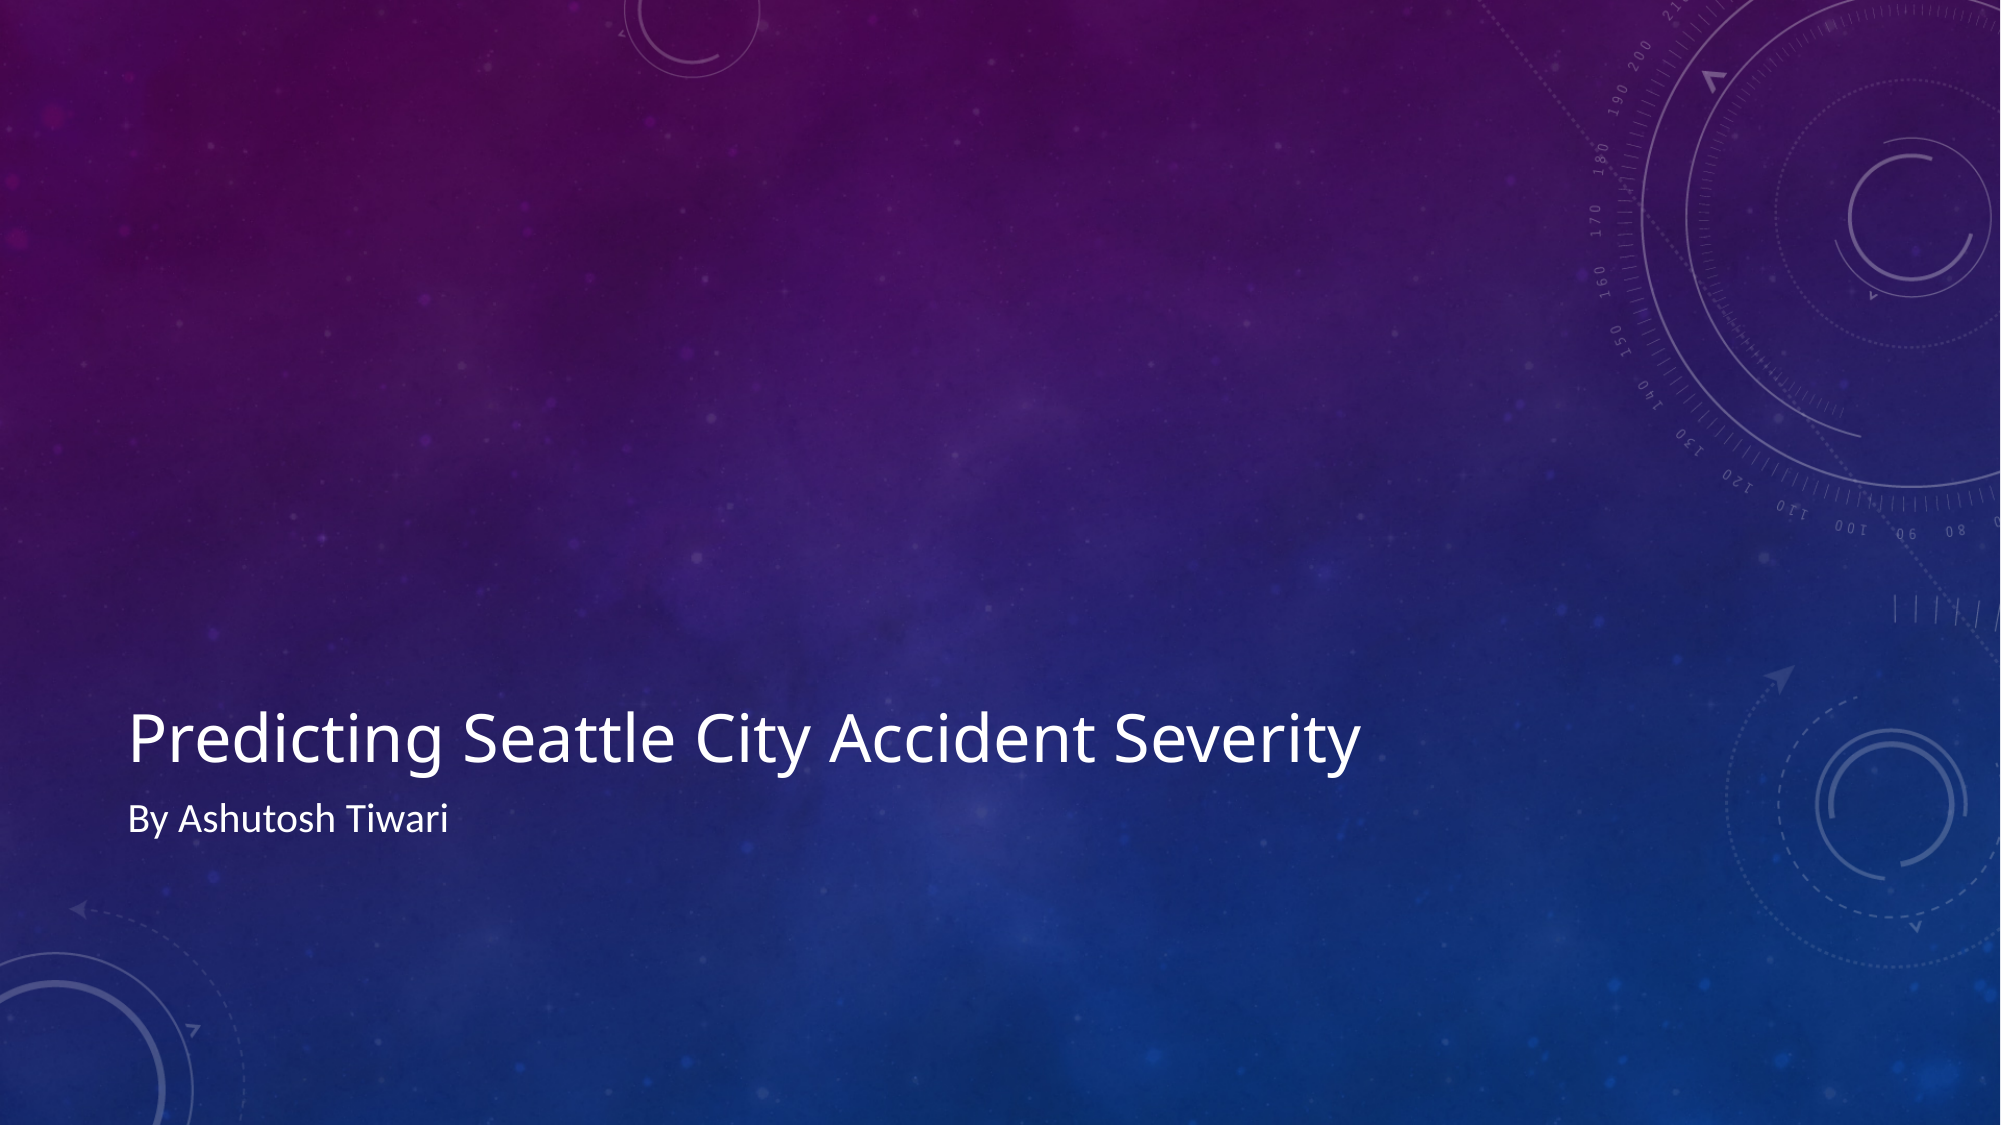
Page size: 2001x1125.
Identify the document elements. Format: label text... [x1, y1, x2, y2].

list By Ashutosh Tiwari [112, 783, 1775, 925]
picture [0, 0, 2001, 1125]
title Predicting Seattle City Accident Severity [112, 542, 1775, 783]
